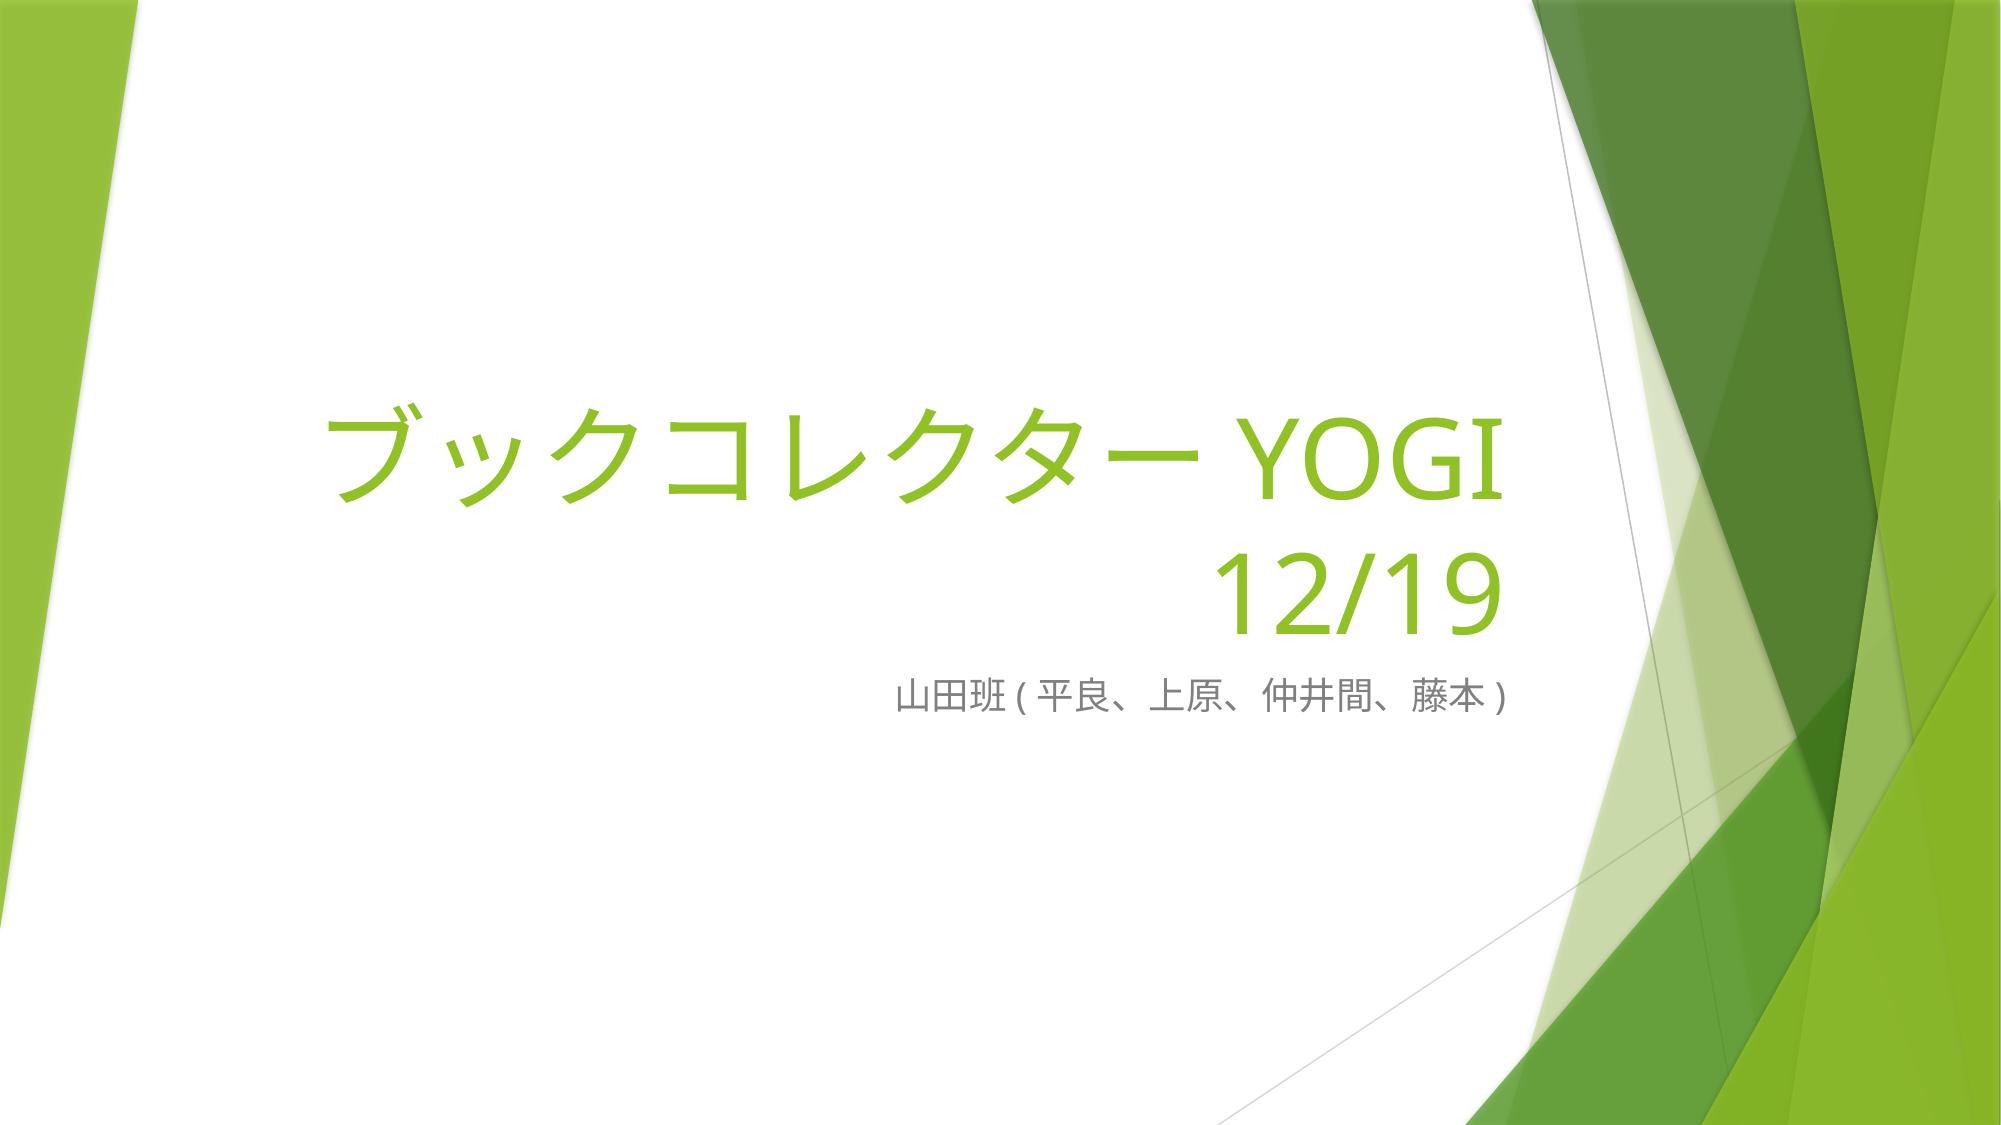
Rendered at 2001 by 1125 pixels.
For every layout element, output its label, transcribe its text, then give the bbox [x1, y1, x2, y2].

subtitle 山田班(平良、上原、仲井間、藤本) [247, 664, 1522, 845]
title ブックコレクターYOGI 12/19 [247, 394, 1522, 664]
